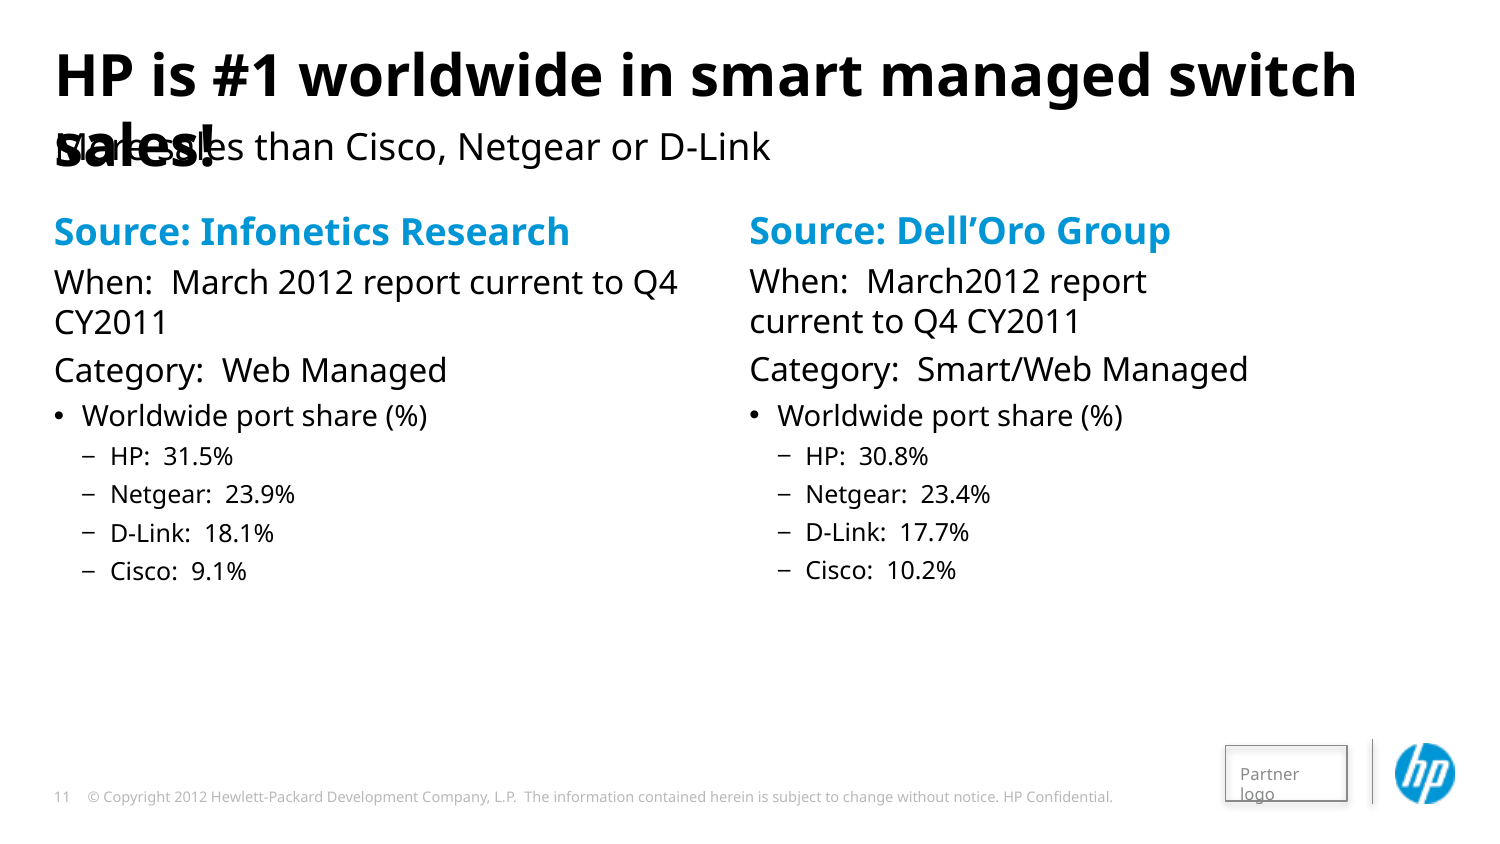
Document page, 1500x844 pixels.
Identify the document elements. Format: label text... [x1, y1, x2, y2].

title HP is #1 worldwide in smart managed switch sales! [54, 38, 1443, 110]
list Source: Infonetics Research When: March 2012 report current to Q4 CY2011 Category: Web Managed Worldwide port share (%) HP: 31.5% Netgear: 23.9% D-Link: 18.1% Cisco: 9.1% [53, 207, 716, 736]
list Source: Dell’Oro Group When: March2012 report current to Q4 CY2011 Category: Smart/Web Managed Worldwide port share (%) HP: 30.8% Netgear: 23.4% D-Link: 17.7% Cisco: 10.2% [749, 207, 1386, 736]
picture [1429, 743, 1455, 770]
picture [1395, 743, 1427, 787]
picture [1429, 777, 1455, 804]
picture [1395, 760, 1449, 804]
subtitle More sales than Cisco, Netgear or D-Link [54, 123, 1443, 169]
